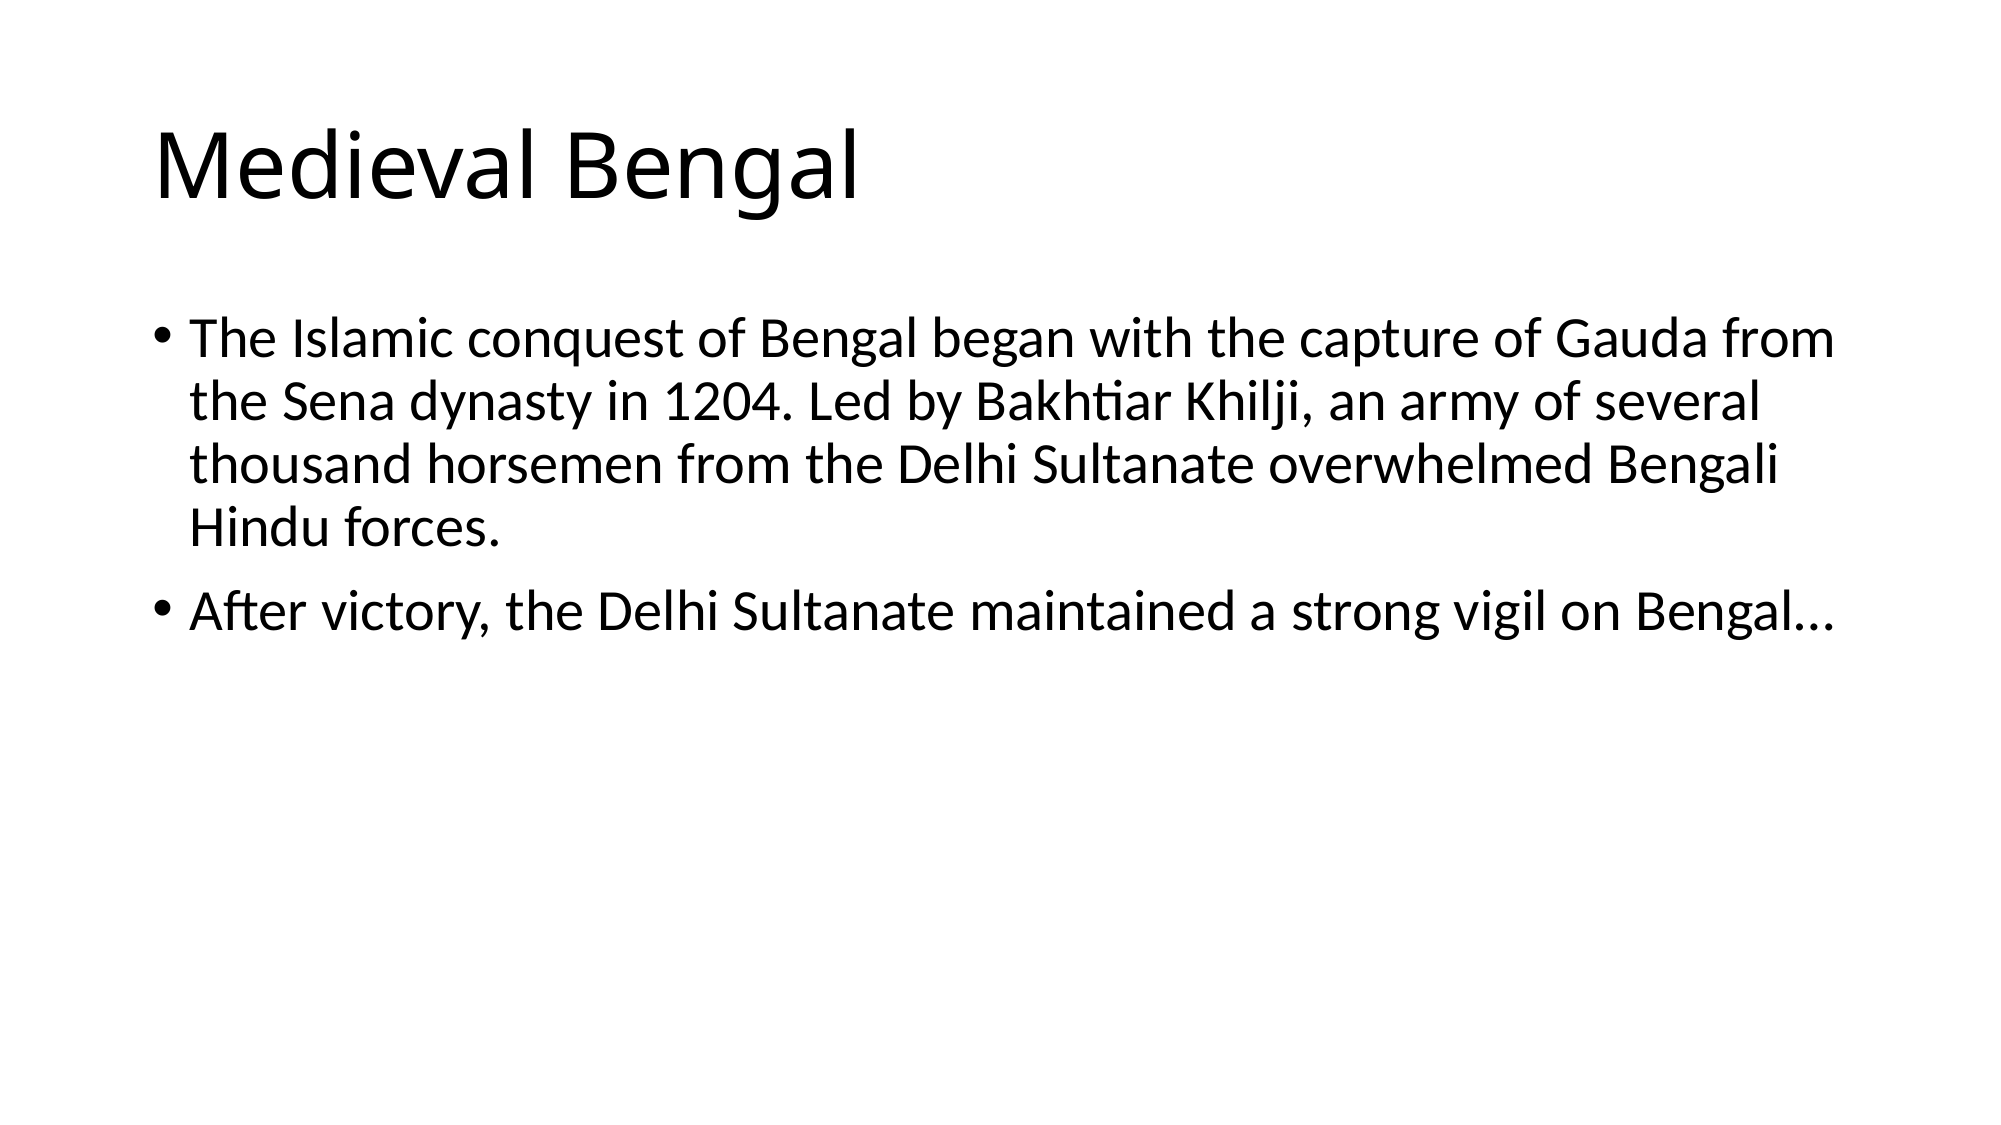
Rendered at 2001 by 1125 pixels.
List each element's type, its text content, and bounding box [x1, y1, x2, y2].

list The Islamic conquest of Bengal began with the capture of Gauda from the Sena dynasty in 1204. Led by Bakhtiar Khilji, an army of several thousand horsemen from the Delhi Sultanate overwhelmed Bengali Hindu forces. After victory, the Delhi Sultanate maintained a strong vigil on Bengal… [137, 299, 1863, 1014]
title Medieval Bengal [137, 59, 1863, 278]
